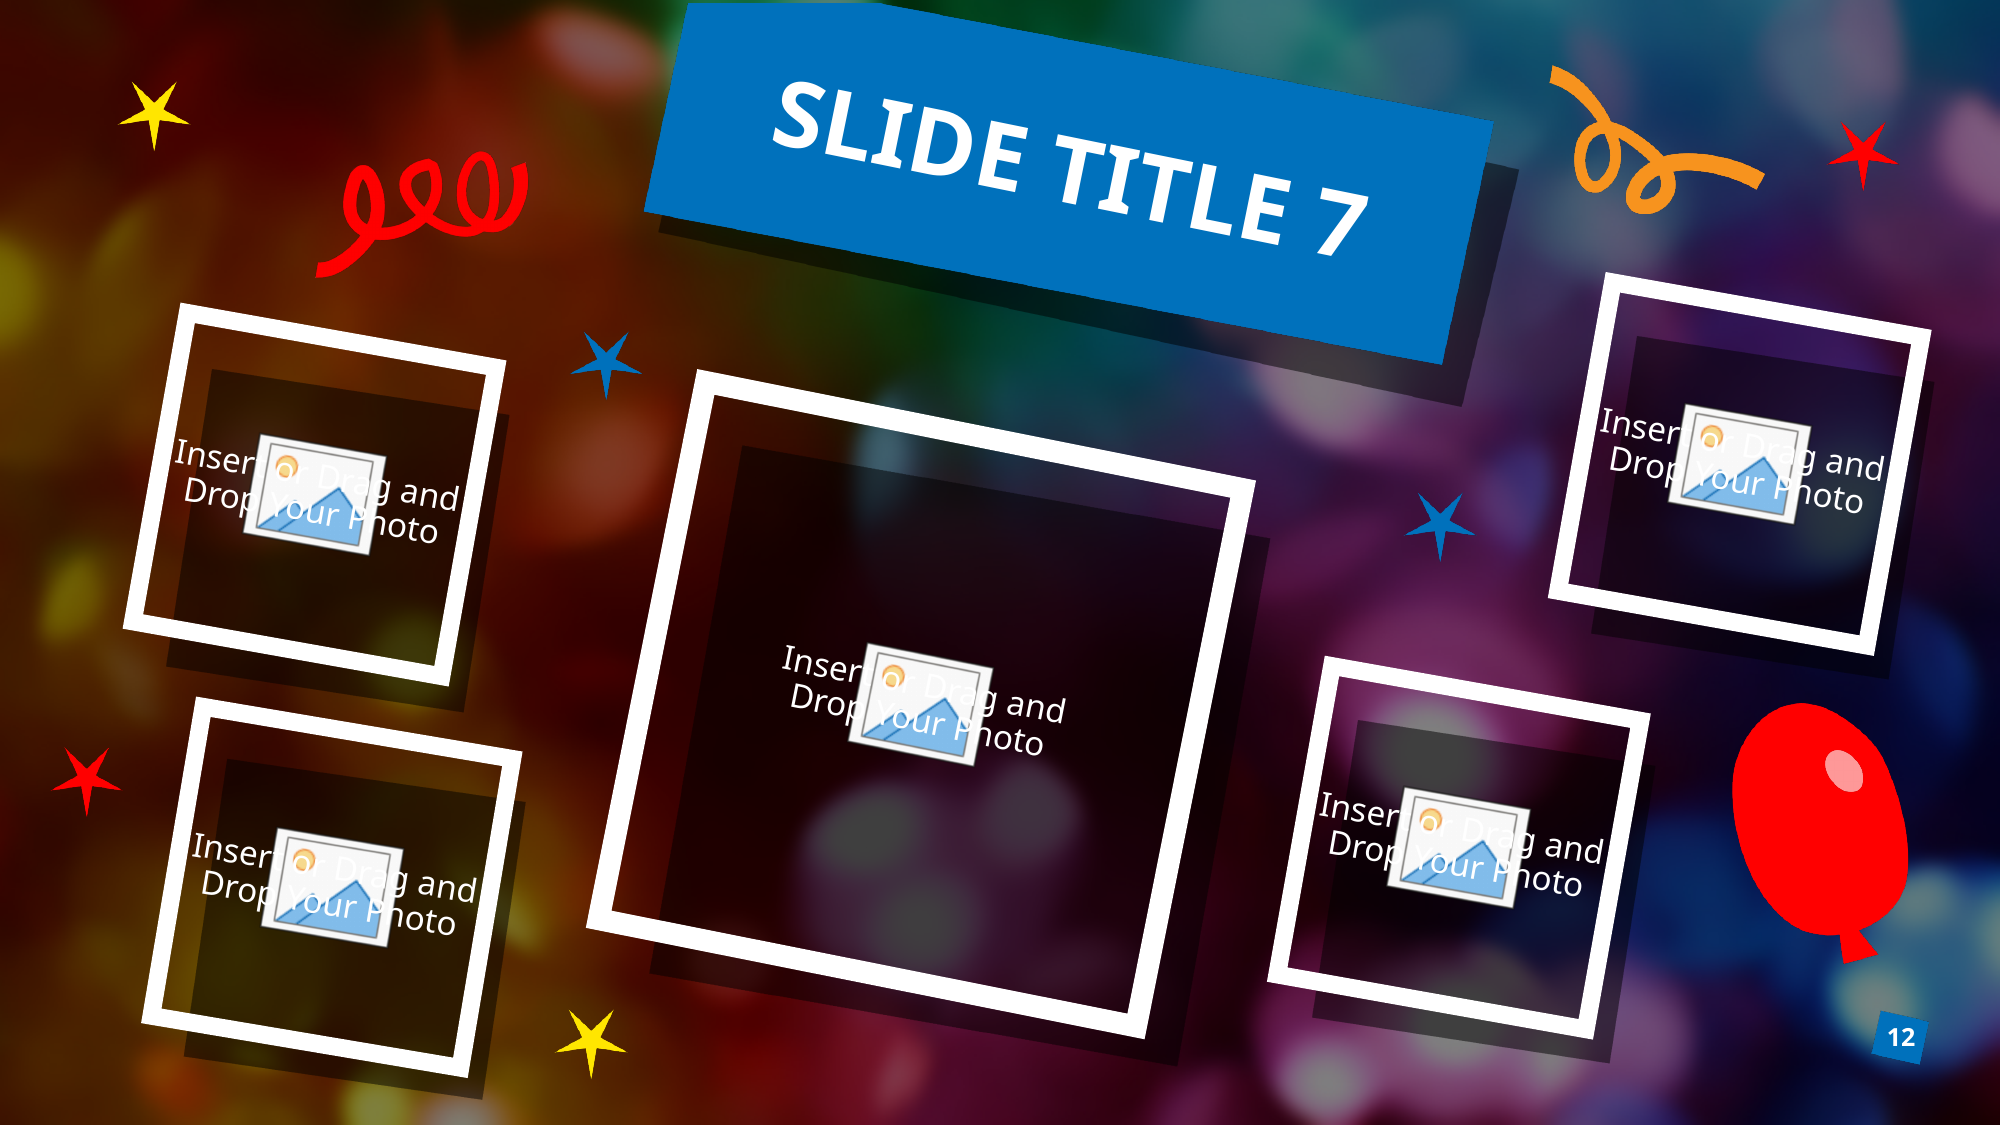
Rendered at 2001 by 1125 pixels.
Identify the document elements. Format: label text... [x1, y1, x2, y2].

picture [0, 0, 2000, 1125]
slide_number 12 [1866, 1008, 1936, 1069]
title SLIDE TITLE 7 [640, 0, 1497, 366]
